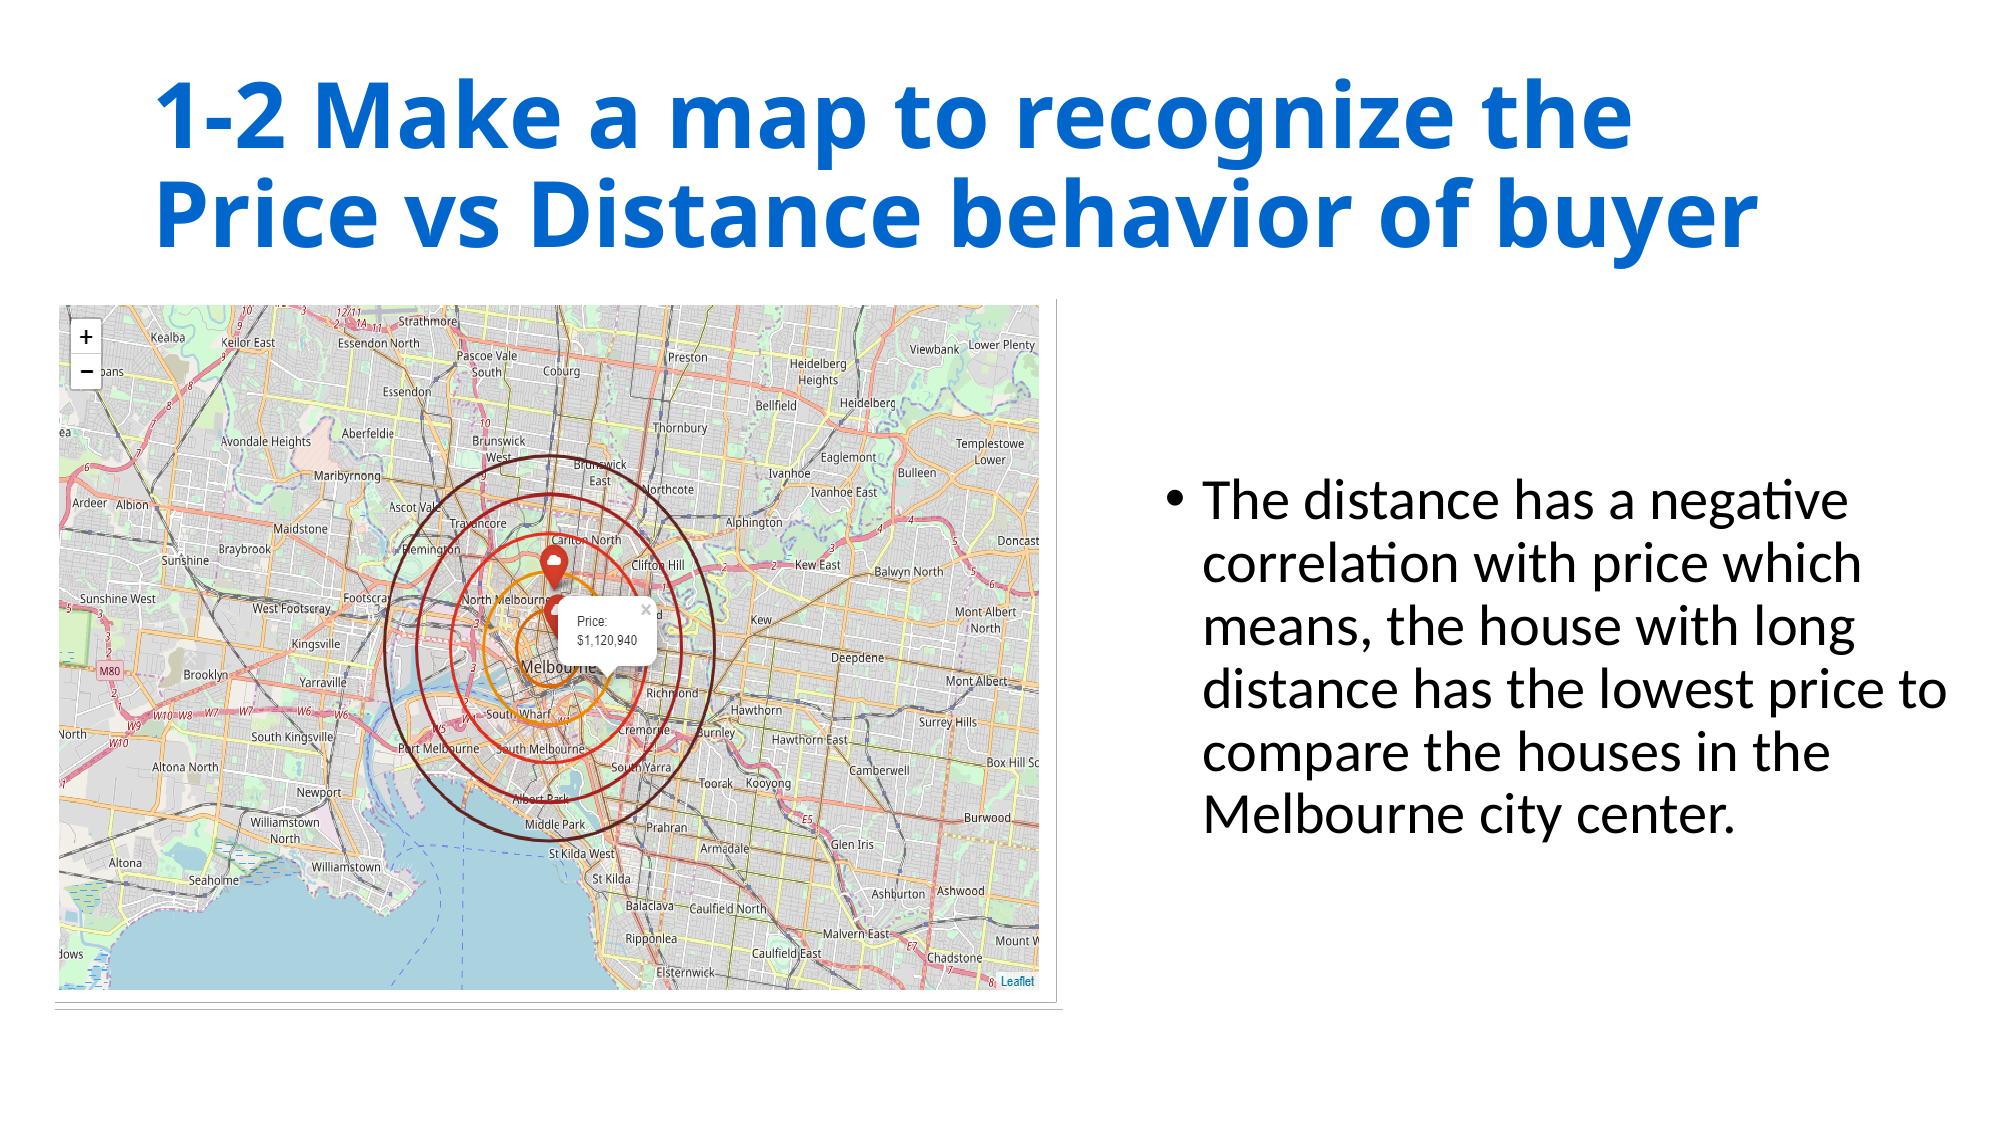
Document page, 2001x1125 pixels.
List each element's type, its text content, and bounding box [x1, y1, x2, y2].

title 1-2 Make a map to recognize the Price vs Distance behavior of buyer [137, 59, 1863, 278]
list The distance has a negative correlation with price which means, the house with long distance has the lowest price to compare the houses in the Melbourne city center. [1149, 461, 2000, 1125]
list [55, 299, 1064, 1014]
